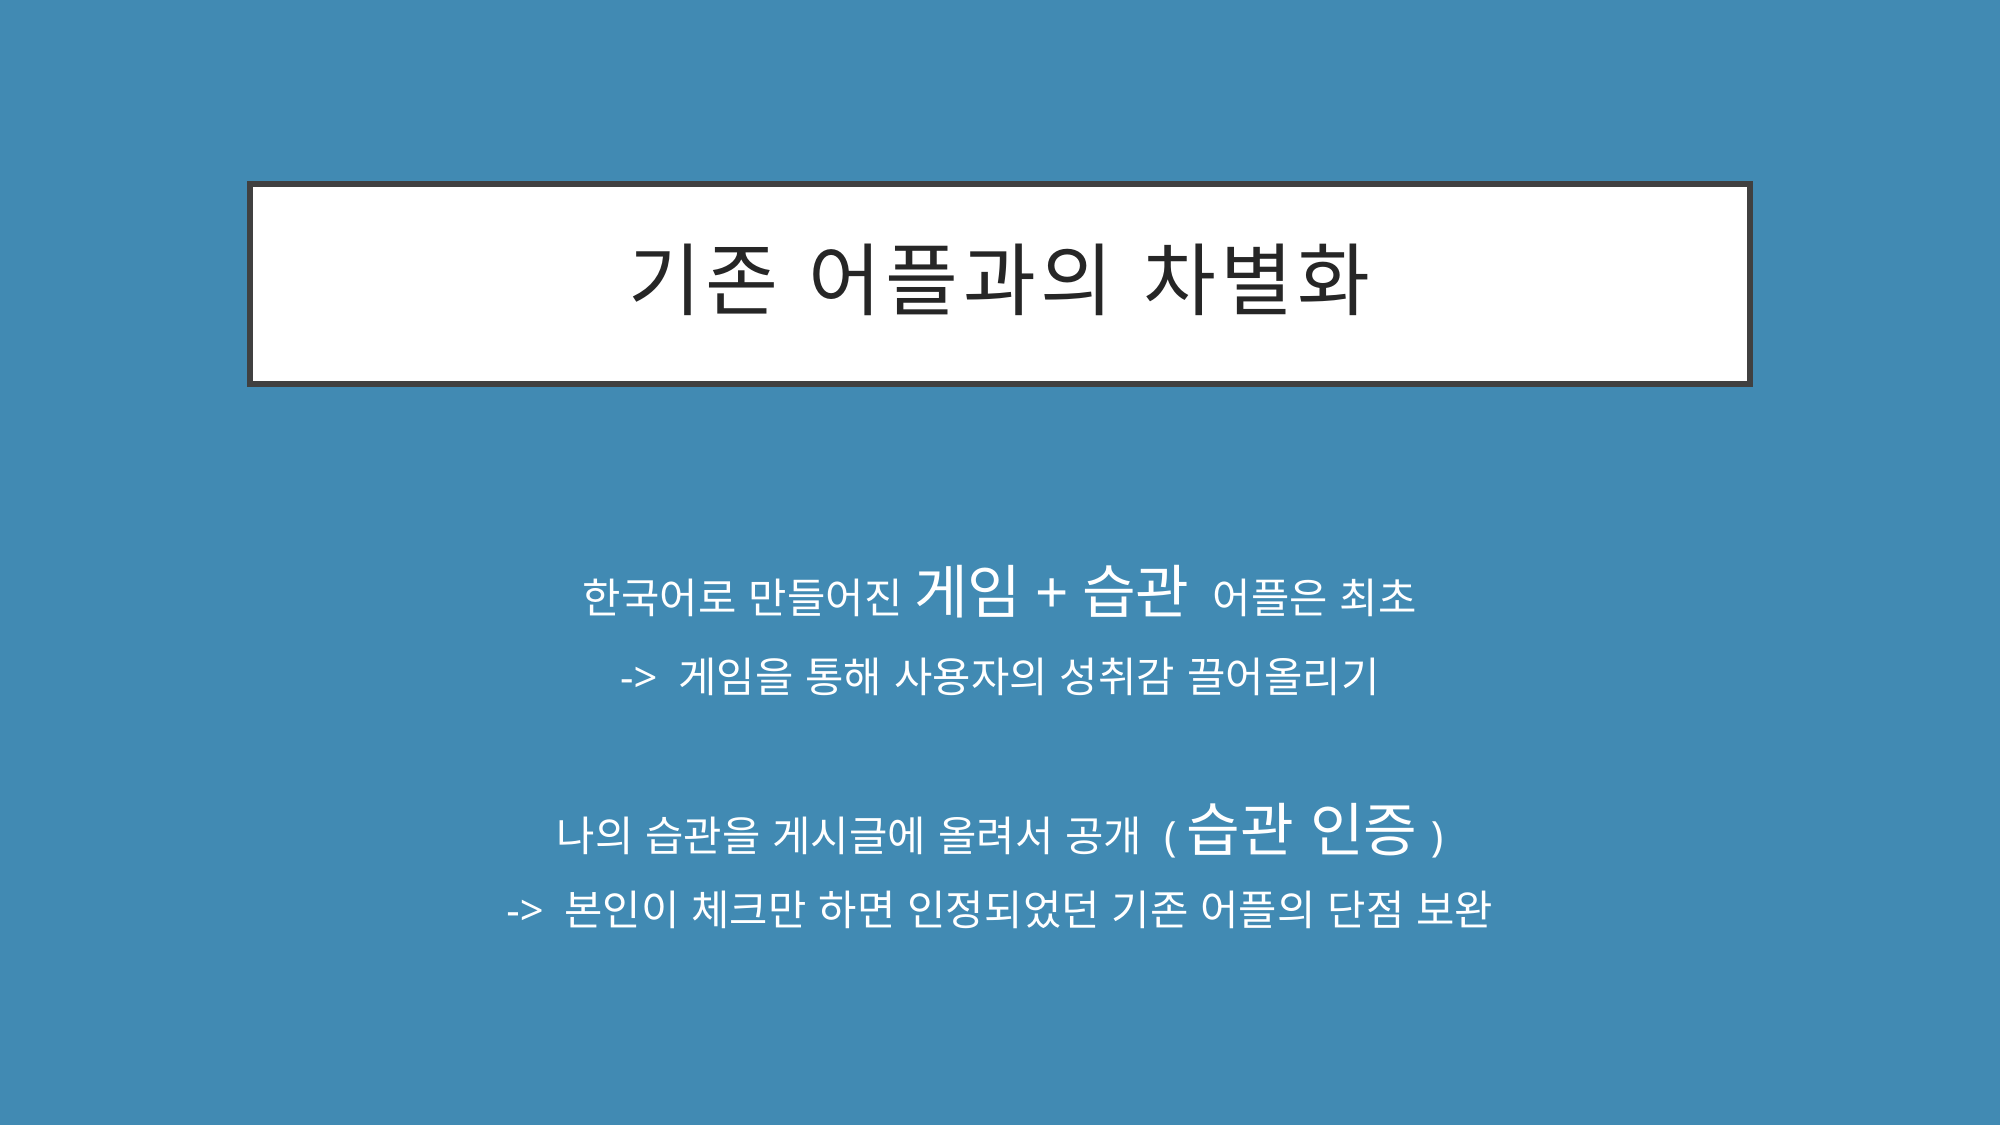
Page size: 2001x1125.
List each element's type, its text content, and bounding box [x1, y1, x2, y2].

title 기존 어플과의 차별화 [247, 181, 1753, 387]
subtitle 한국어로 만들어진 게임+습관 어플은 최초 -> 게임을 통해 사용자의 성취감 끌어올리기 나의 습관을 게시글에 올려서 공개 (습관 인증) -> 본인이 체크만 하면 인정되었던 기존 어플의 단점 보완 [249, 522, 1750, 949]
